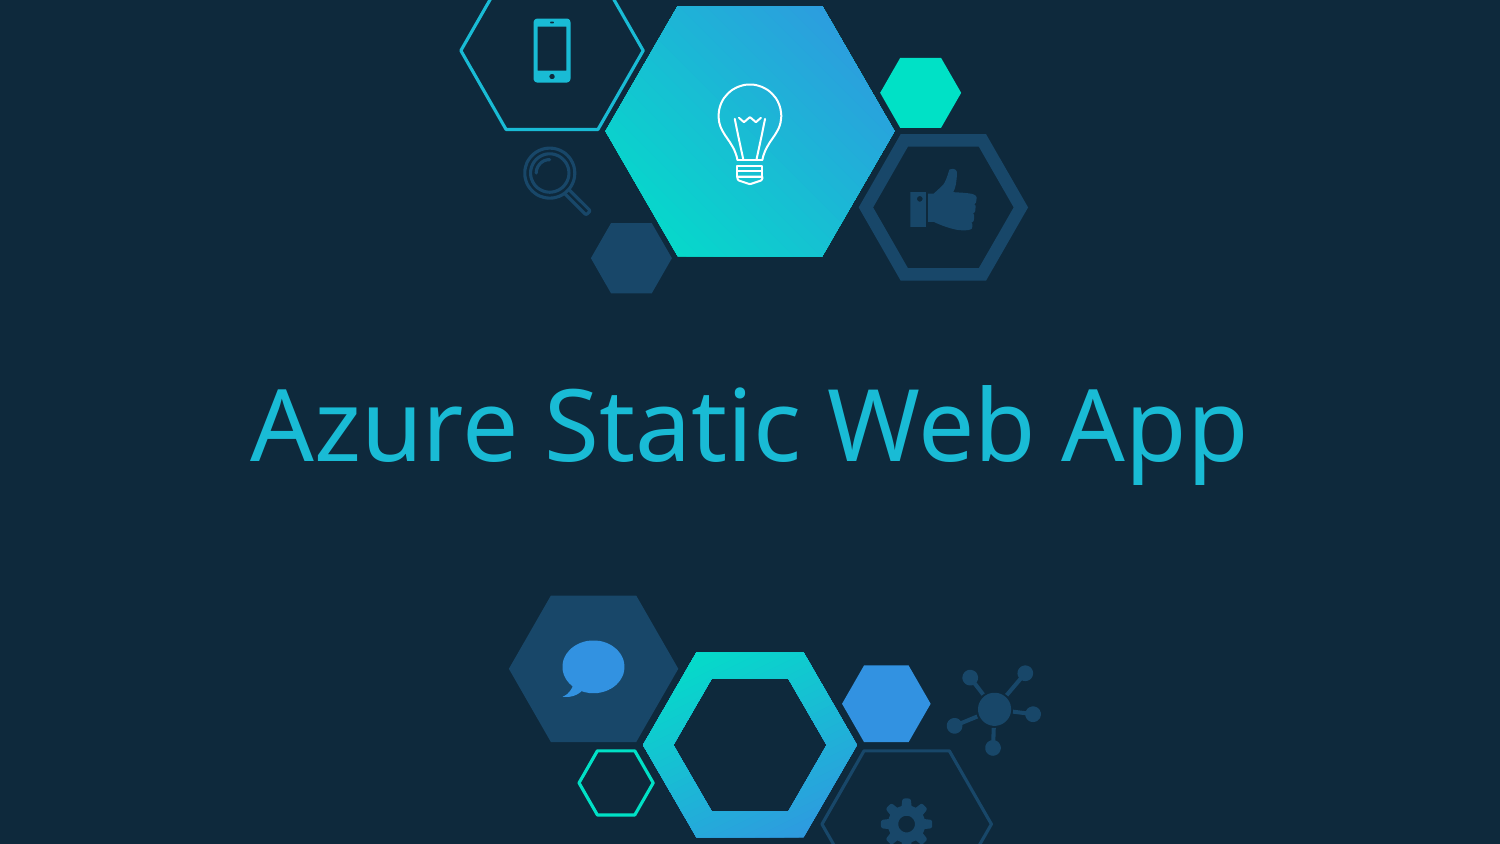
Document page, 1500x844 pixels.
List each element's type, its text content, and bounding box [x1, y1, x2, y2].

title Azure Static Web App [229, 326, 1271, 517]
